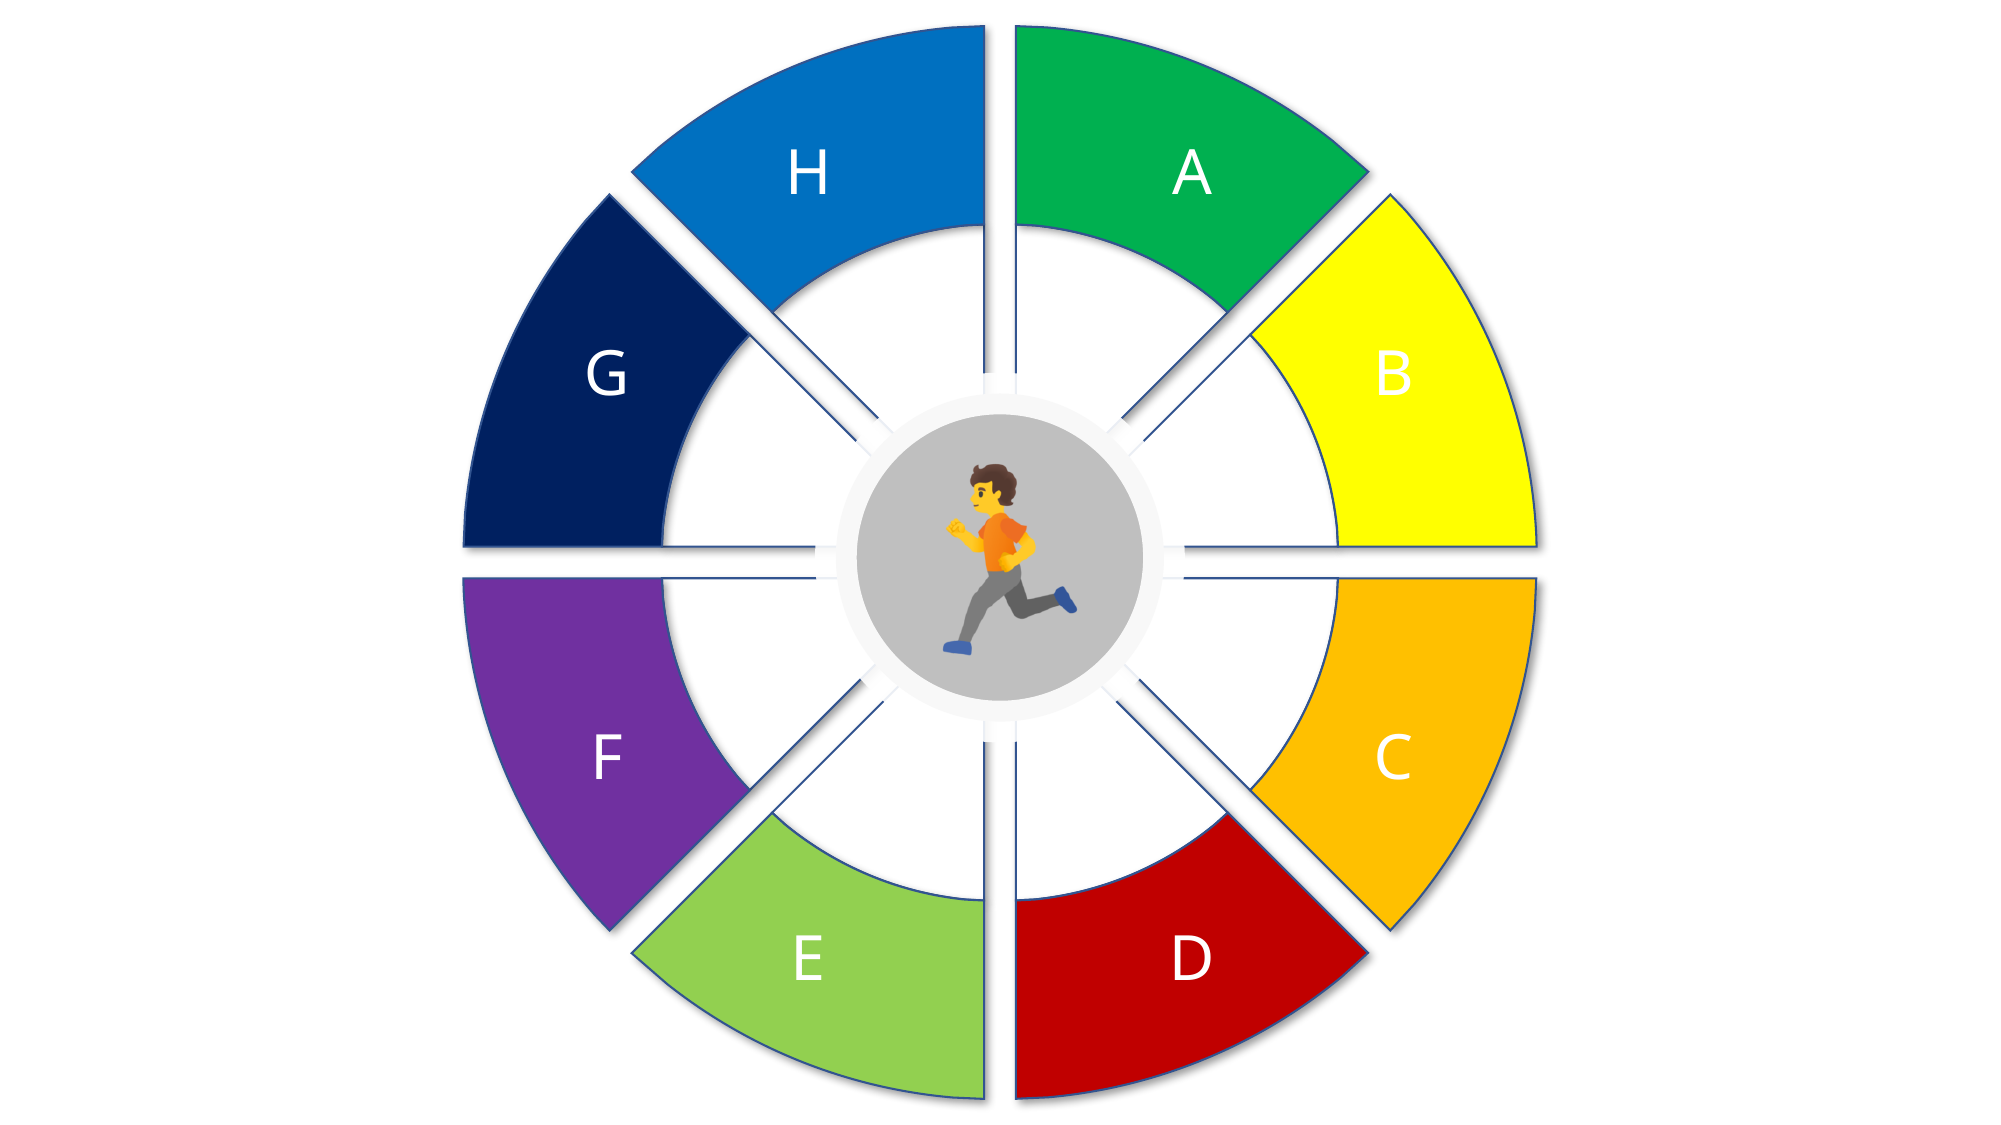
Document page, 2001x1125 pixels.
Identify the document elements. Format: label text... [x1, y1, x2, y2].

text_box [778, 234, 986, 433]
text_box B [1248, 193, 1538, 548]
text_box [834, 392, 1166, 723]
text_box [1129, 335, 1335, 548]
picture [895, 458, 1105, 667]
text_box [1014, 229, 1224, 433]
text_box A [1014, 25, 1370, 314]
text_box G [462, 192, 752, 548]
text_box D [1014, 811, 1370, 1100]
text_box [1014, 687, 1228, 899]
text_box H [630, 25, 986, 314]
text_box [1125, 577, 1336, 790]
text_box [672, 340, 871, 548]
text_box E [630, 811, 986, 1100]
text_box [772, 687, 986, 898]
text_box F [462, 577, 752, 932]
text_box C [1248, 577, 1538, 932]
text_box [666, 577, 875, 787]
